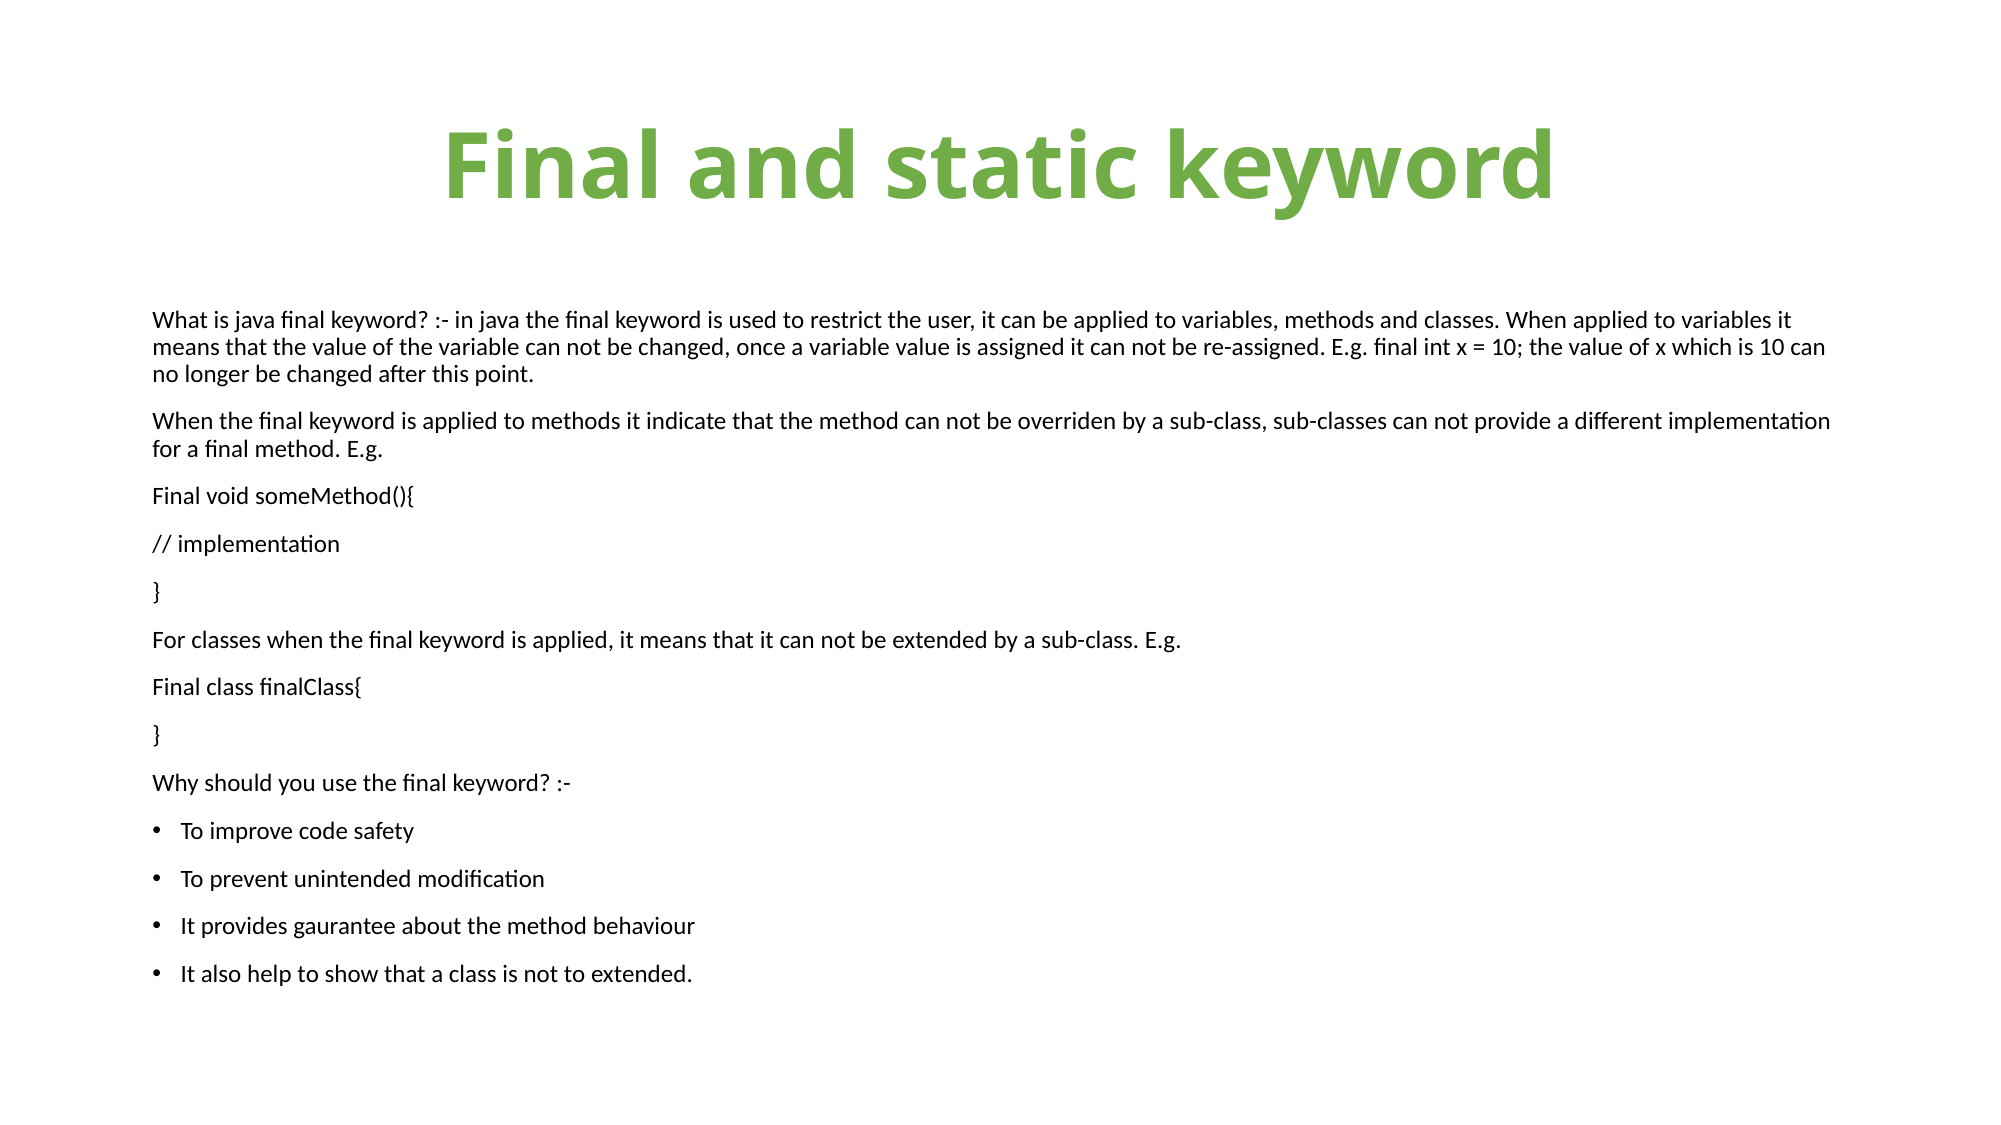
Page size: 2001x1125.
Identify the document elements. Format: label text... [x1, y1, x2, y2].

list What is java final keyword? :- in java the final keyword is used to restrict the user, it can be applied to variables, methods and classes. When applied to variables it means that the value of the variable can not be changed, once a variable value is assigned it can not be re-assigned. E.g. final int x = 10; the value of x which is 10 can no longer be changed after this point. When the final keyword is applied to methods it indicate that the method can not be overriden by a sub-class, sub-classes can not provide a different implementation for a final method. E.g. Final void someMethod(){ // implementation } For classes when the final keyword is applied, it means that it can not be extended by a sub-class. E.g. Final class finalClass{ } Why should you use the final keyword? :- To improve code safety To prevent unintended modification It provides gaurantee about the method behaviour It also help to show that a class is not to extended. [137, 299, 1863, 1014]
title Final and static keyword [137, 59, 1863, 278]
